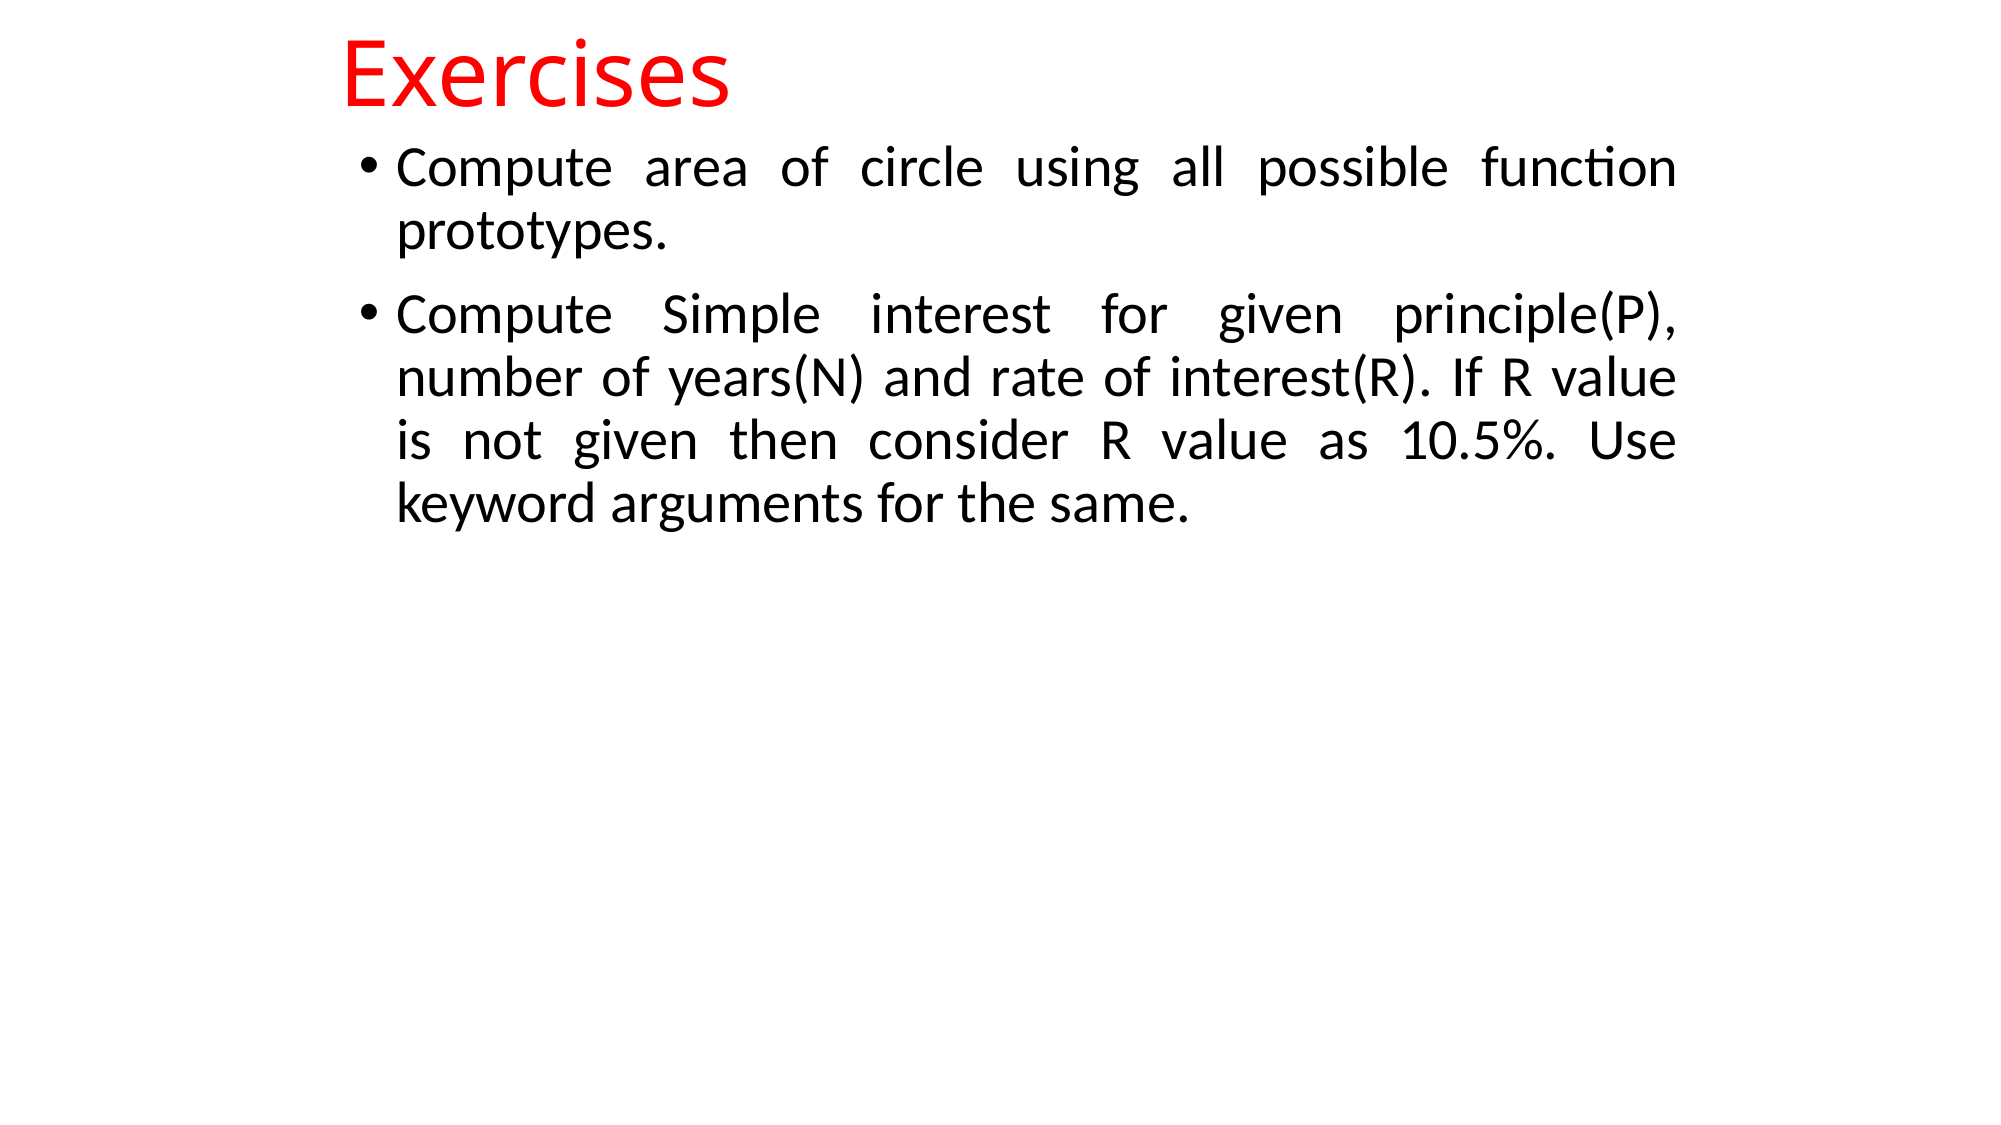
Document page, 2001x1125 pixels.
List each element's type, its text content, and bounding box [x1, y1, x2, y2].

list Compute area of circle using all possible function prototypes. Compute Simple interest for given principle(P), number of years(N) and rate of interest(R). If R value is not given then consider R value as 10.5%. Use keyword arguments for the same. [343, 128, 1694, 872]
title Exercises [324, 11, 1675, 143]
